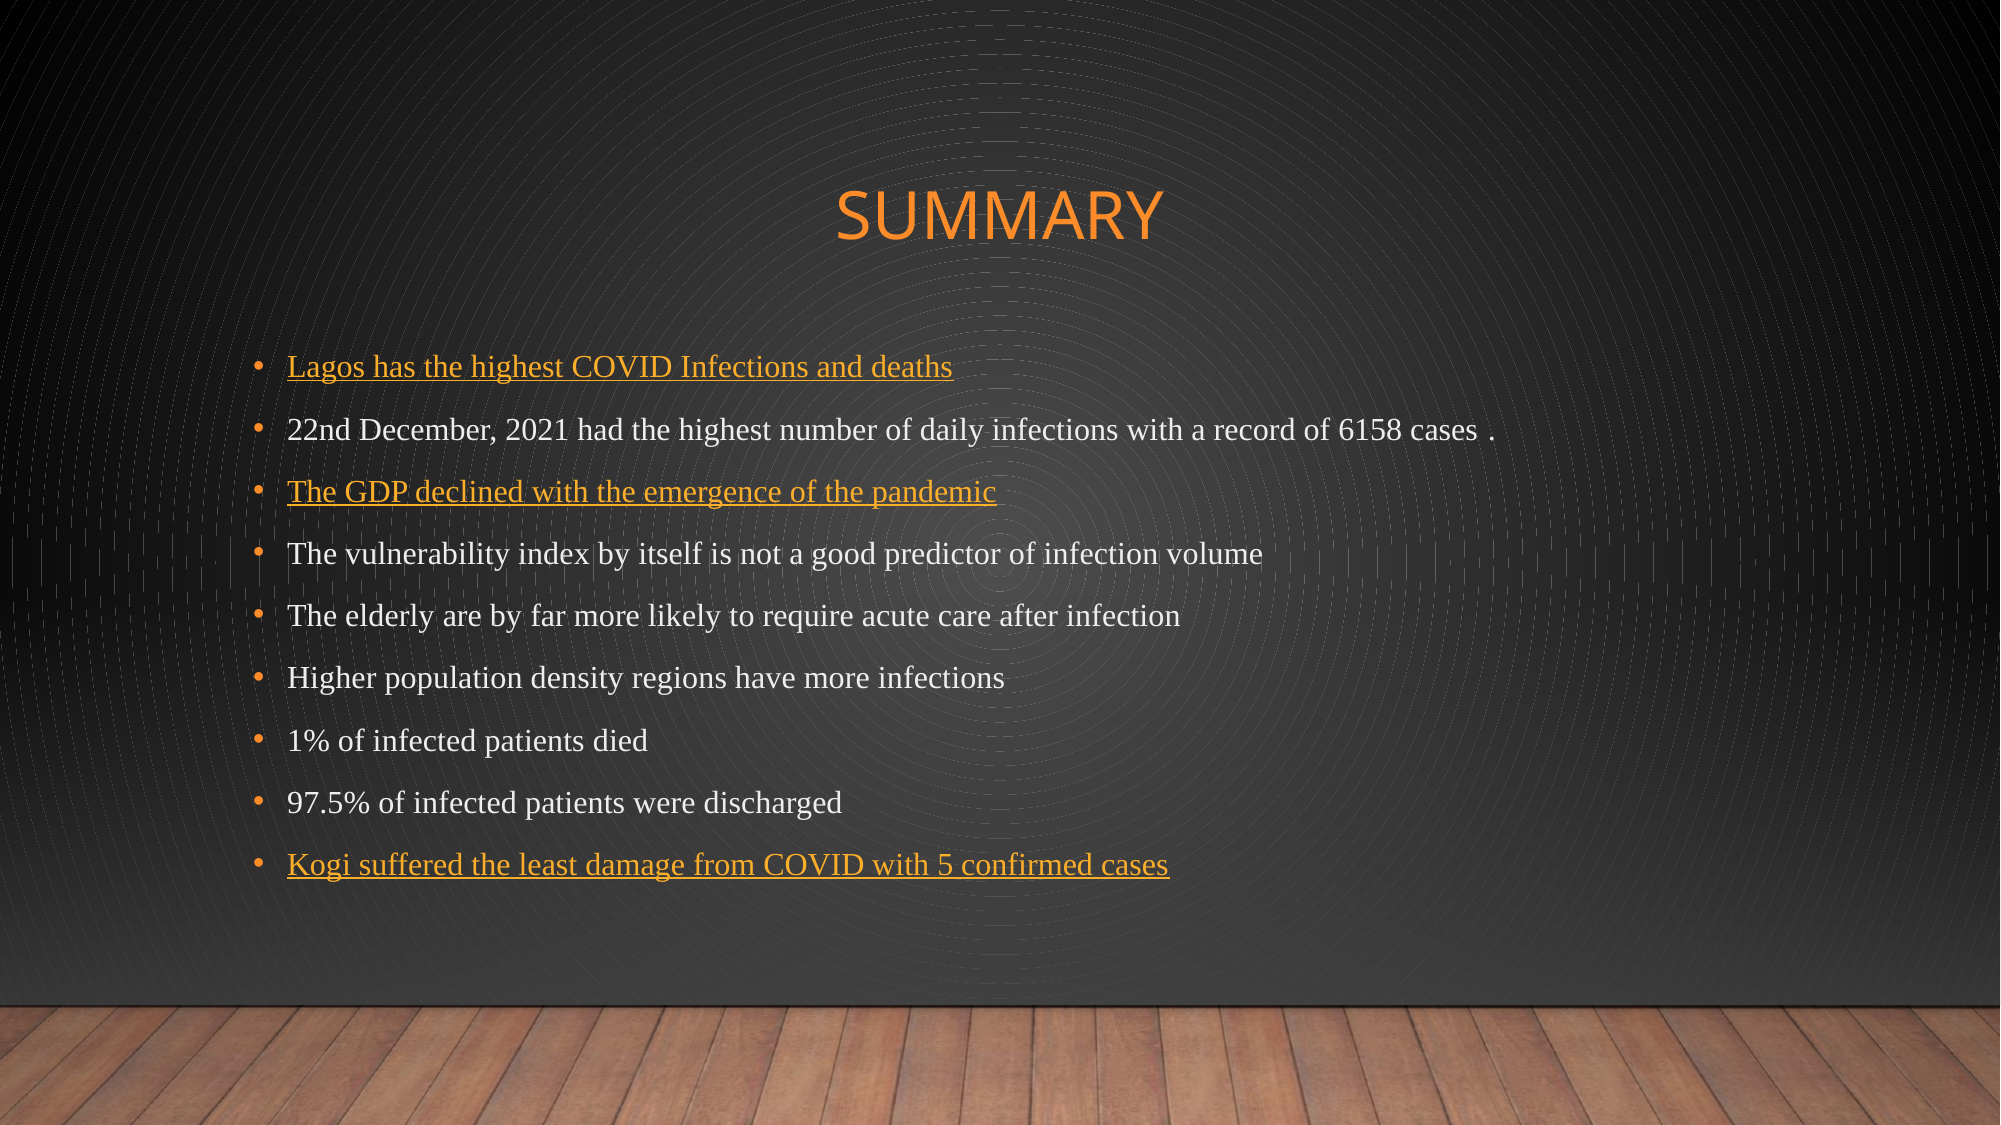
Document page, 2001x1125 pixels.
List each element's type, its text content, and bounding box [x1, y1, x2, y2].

title SUMMARY [238, 131, 1763, 305]
picture [0, 1005, 2000, 1125]
list Lagos has the highest COVID Infections and deaths 22nd December, 2021 had the highest number of daily infections with a record of 6158 cases. The GDP declined with the emergence of the pandemic The vulnerability index by itself is not a good predictor of infection volume The elderly are by far more likely to require acute care after infection Higher population density regions have more infections 1% of infected patients died 97.5% of infected patients were discharged Kogi suffered the least damage from COVID with 5 confirmed cases [238, 330, 1763, 897]
